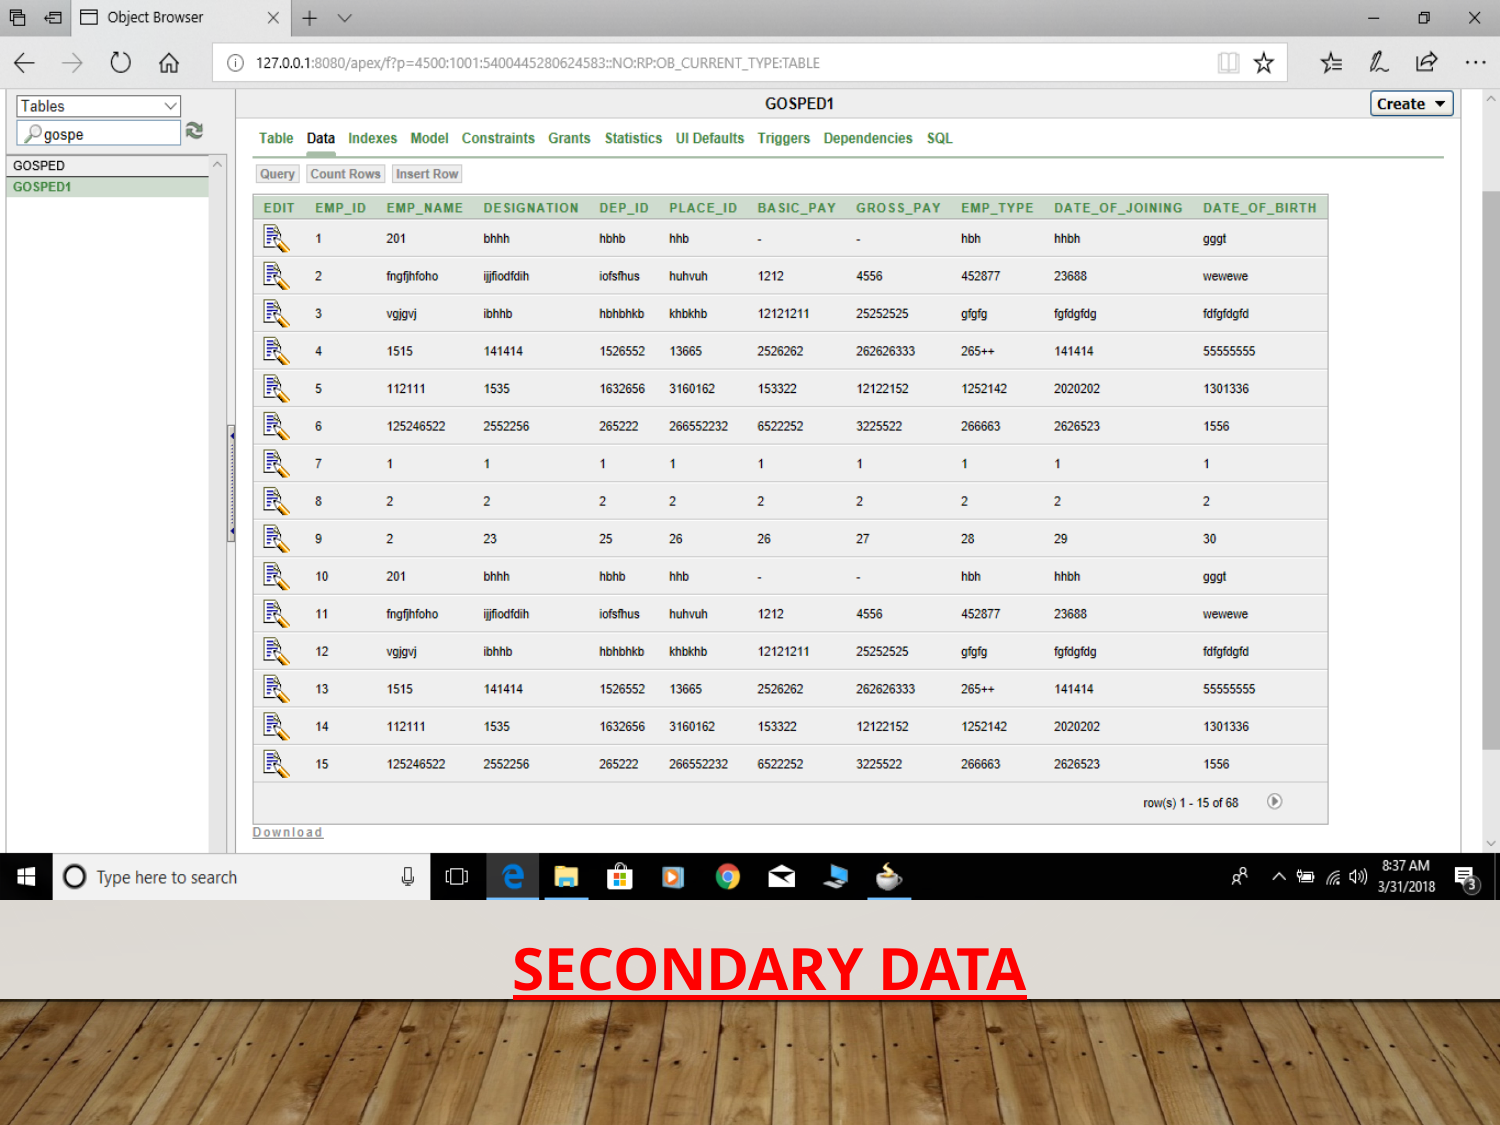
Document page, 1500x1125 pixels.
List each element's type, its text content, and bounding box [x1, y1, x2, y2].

picture [0, 0, 1500, 901]
picture [0, 999, 1500, 1125]
text_box SECONDARY DATA [498, 924, 1042, 1010]
